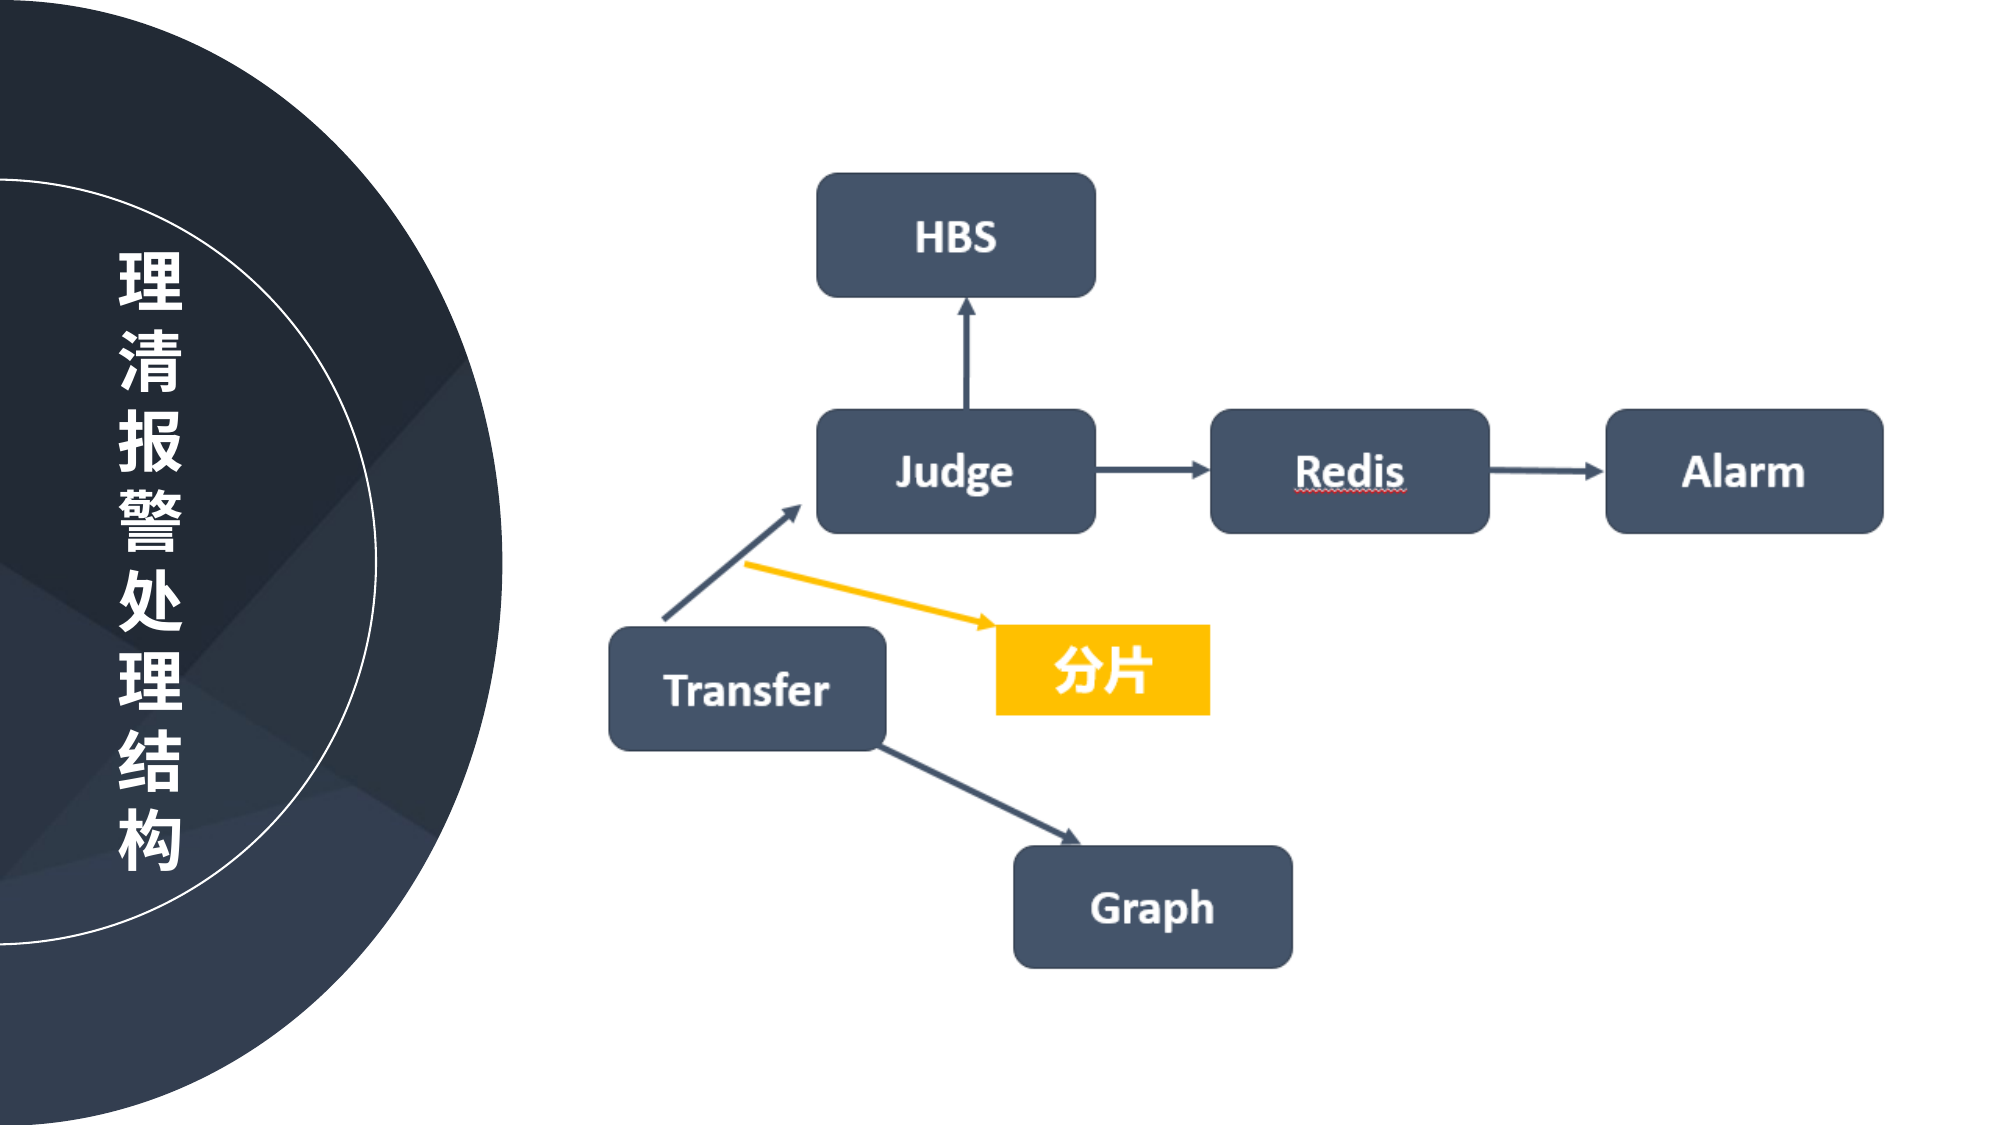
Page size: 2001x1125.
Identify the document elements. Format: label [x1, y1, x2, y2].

picture [537, 126, 1931, 1027]
picture [0, 0, 503, 1125]
